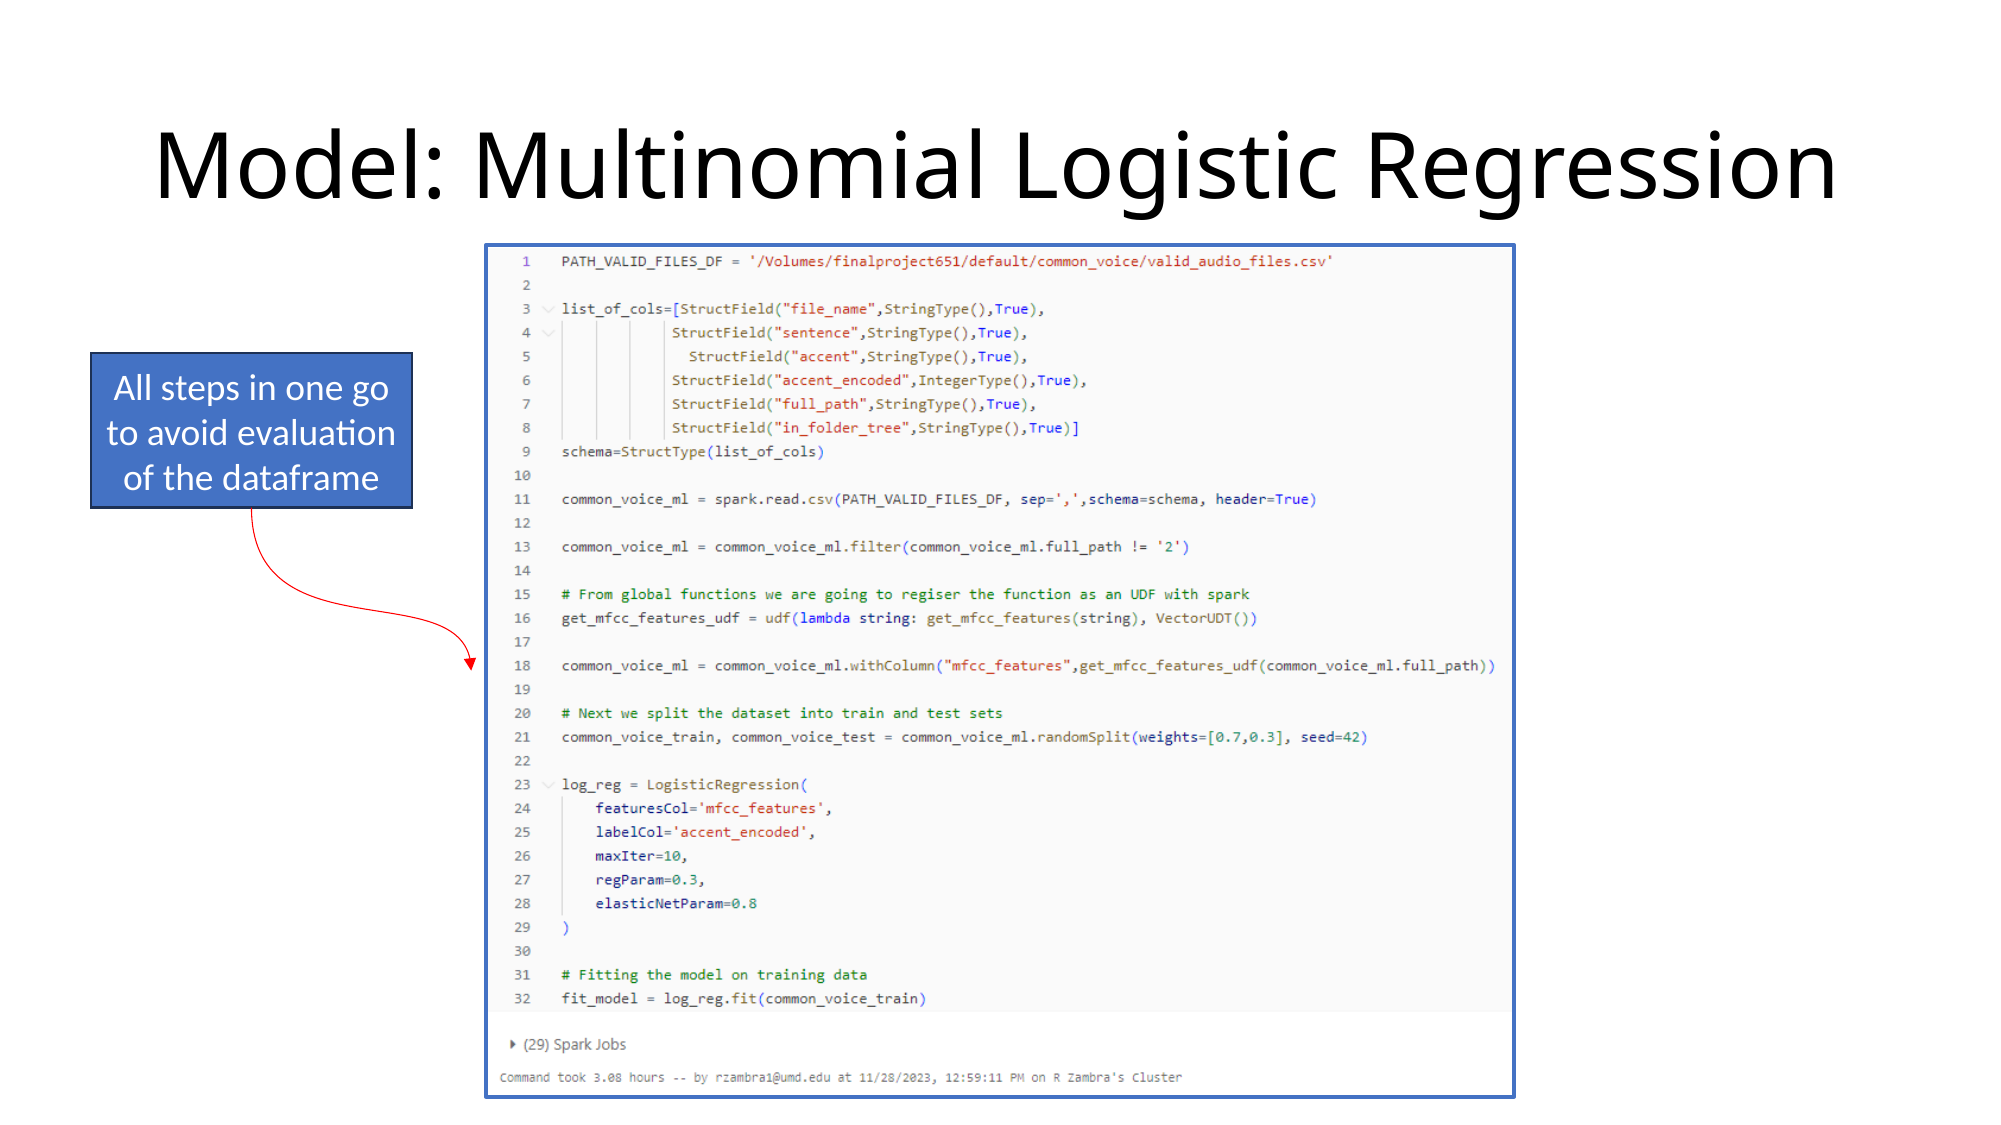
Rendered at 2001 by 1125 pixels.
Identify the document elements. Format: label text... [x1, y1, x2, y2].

picture [488, 246, 1512, 1095]
title Model: Multinomial Logistic Regression [137, 59, 1863, 278]
text_box All steps in one go to avoid evaluation of the dataframe [90, 352, 413, 509]
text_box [279, 479, 443, 699]
